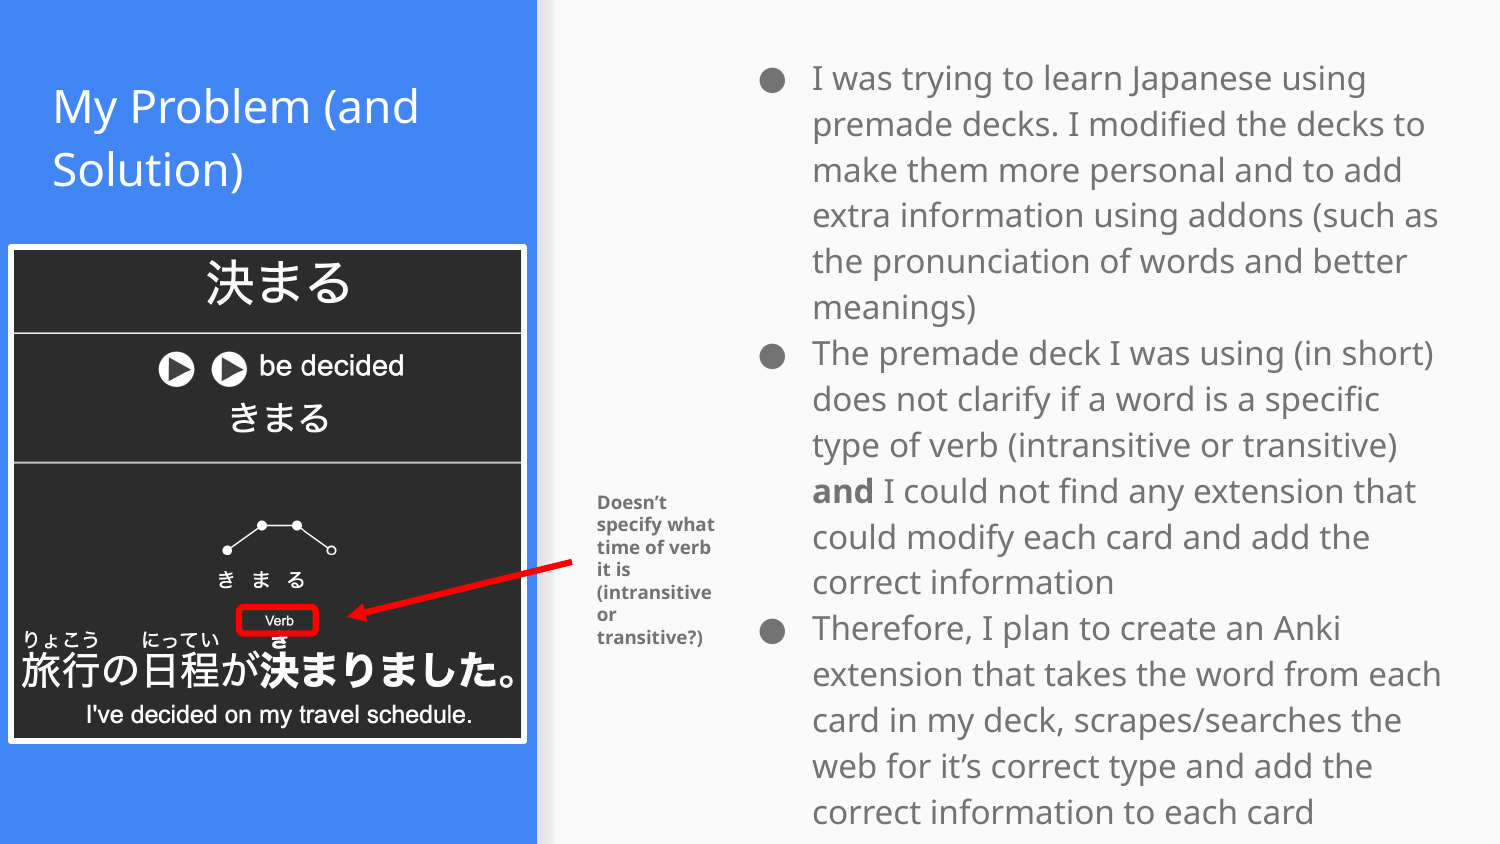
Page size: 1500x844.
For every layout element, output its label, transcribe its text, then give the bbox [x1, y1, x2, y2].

picture [13, 250, 522, 739]
text_box Doesn’t specify what time of verb it is (intransitive or transitive?) [581, 475, 740, 664]
title My Problem (and Solution) [37, 58, 498, 216]
list I was trying to learn Japanese using premade decks. I modified the decks to make them more personal and to add extra information using addons (such as the pronunciation of words and better meanings) The premade deck I was using (in short) does not clarify if a word is a specific type of verb (intransitive or transitive) and I could not find any extension that could modify each card and add the correct information Therefore, I plan to create an Anki extension that takes the word from each card in my deck, scrapes/searches the web for it’s correct type and add the correct information to each card [722, 36, 1469, 808]
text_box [346, 561, 573, 618]
